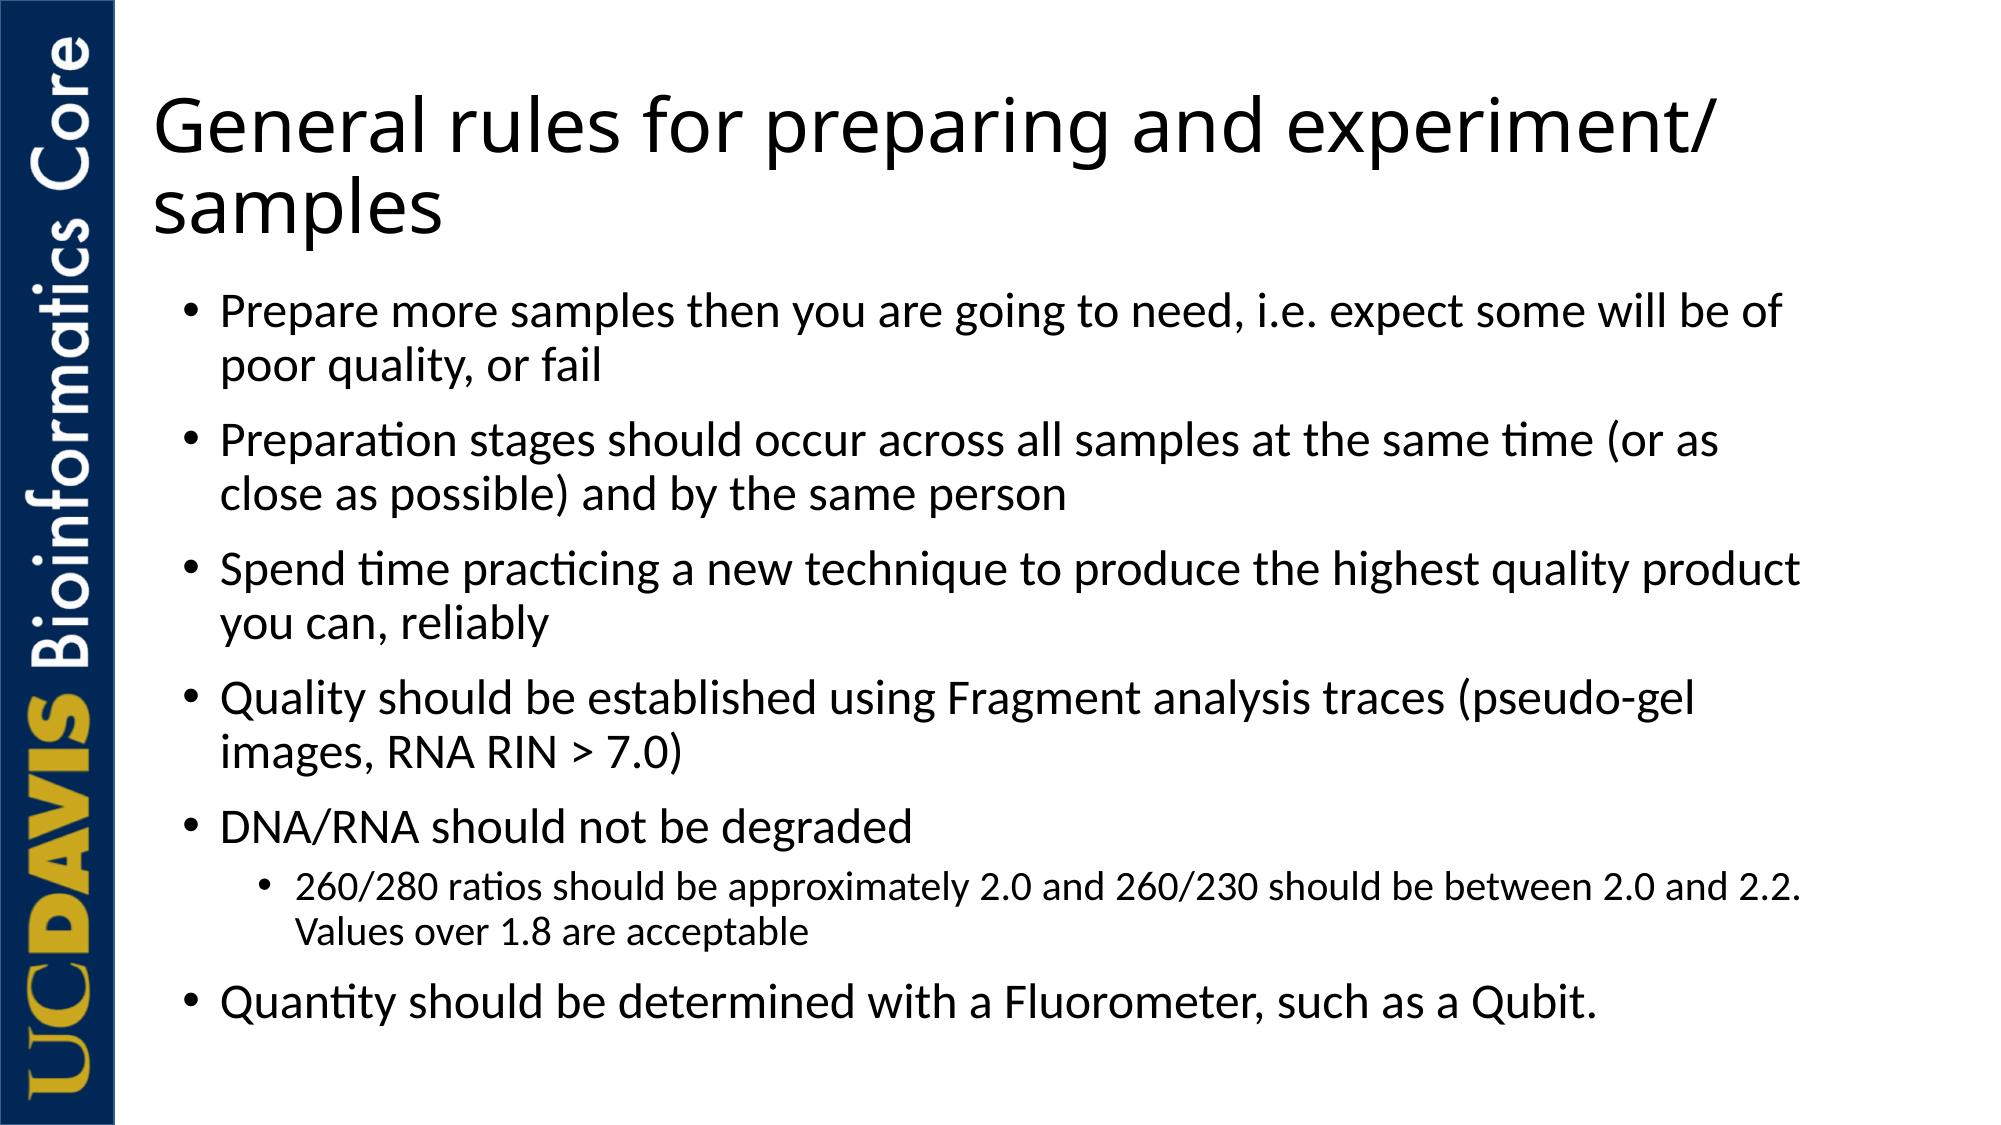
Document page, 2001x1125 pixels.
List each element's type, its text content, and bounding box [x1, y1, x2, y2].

title General rules for preparing and experiment/ samples [137, 59, 1863, 278]
list Prepare more samples then you are going to need, i.e. expect some will be of poor quality, or fail Preparation stages should occur across all samples at the same time (or as close as possible) and by the same person Spend time practicing a new technique to produce the highest quality product you can, reliably Quality should be established using Fragment analysis traces (pseudo-gel images, RNA RIN > 7.0) DNA/RNA should not be degraded 260/280 ratios should be approximately 2.0 and 260/230 should be between 2.0 and 2.2. Values over 1.8 are acceptable Quantity should be determined with a Fluorometer, such as a Qubit. [167, 277, 1825, 1099]
picture [8, 0, 112, 1121]
